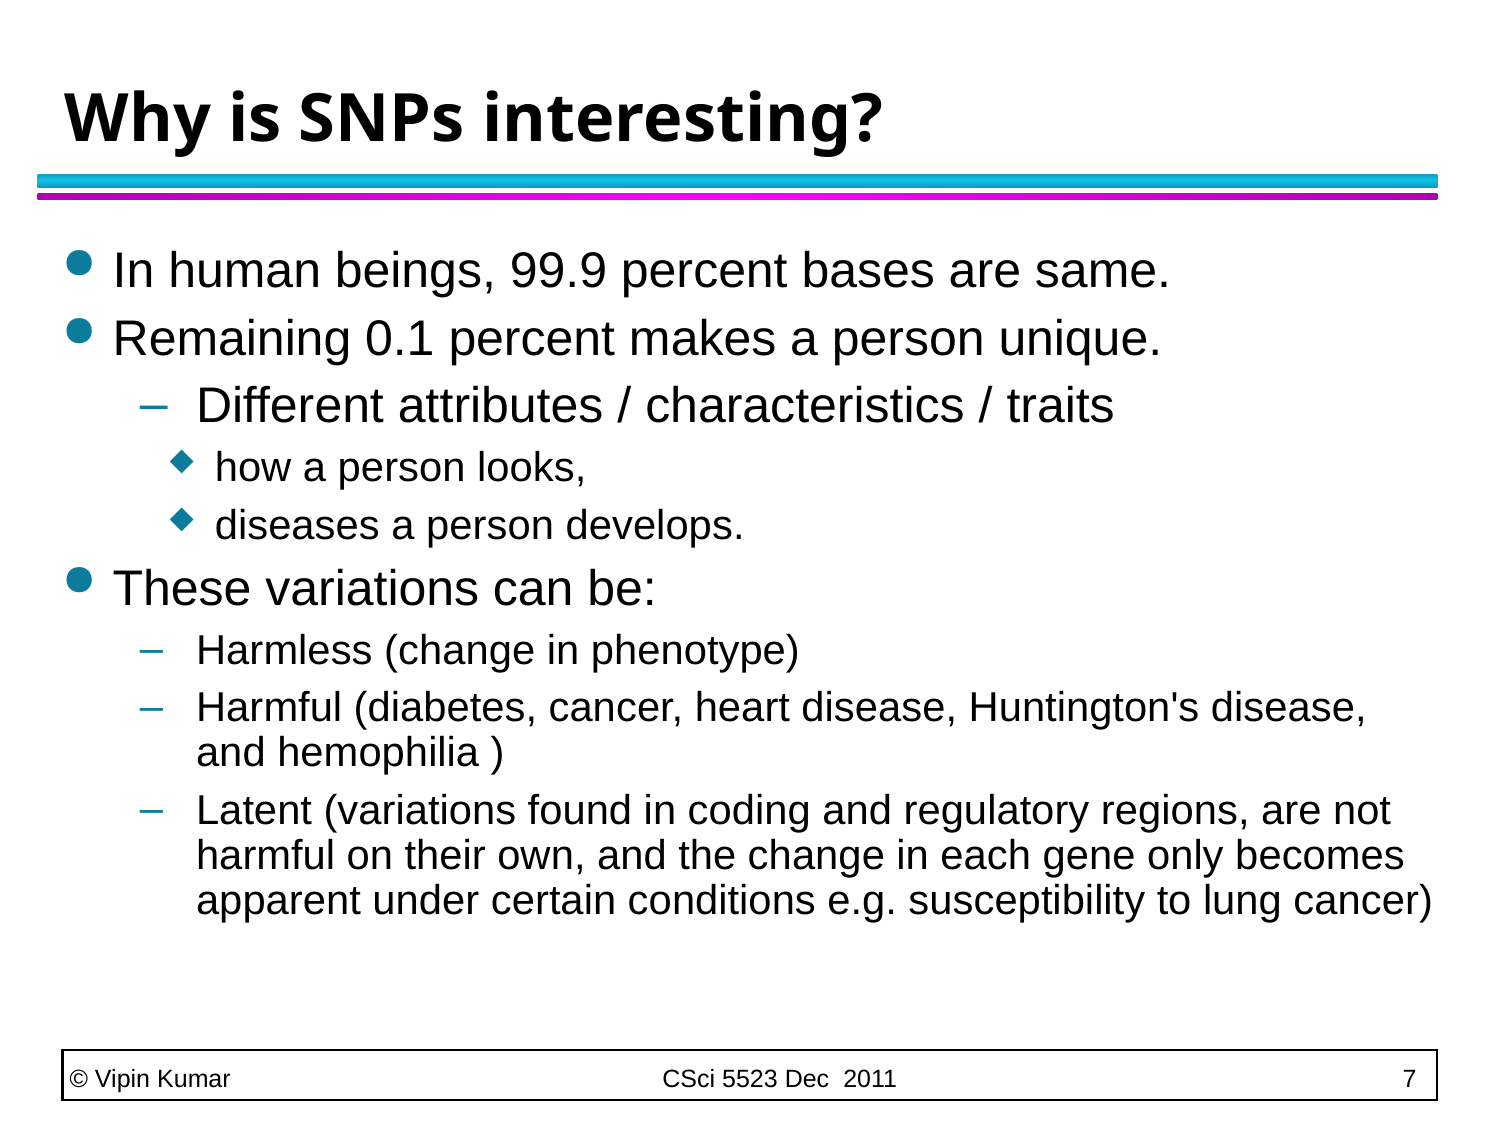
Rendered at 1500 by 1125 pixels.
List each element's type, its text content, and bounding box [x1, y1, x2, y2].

list In human beings, 99.9 percent bases are same. Remaining 0.1 percent makes a person unique. Different attributes / characteristics / traits how a person looks, diseases a person develops. These variations can be: Harmless (change in phenotype) Harmful (diabetes, cancer, heart disease, Huntington's disease, and hemophilia ) Latent (variations found in coding and regulatory regions, are not harmful on their own, and the change in each gene only becomes apparent under certain conditions e.g. susceptibility to lung cancer) [49, 236, 1451, 1039]
title Why is SNPs interesting? [49, 36, 1451, 163]
